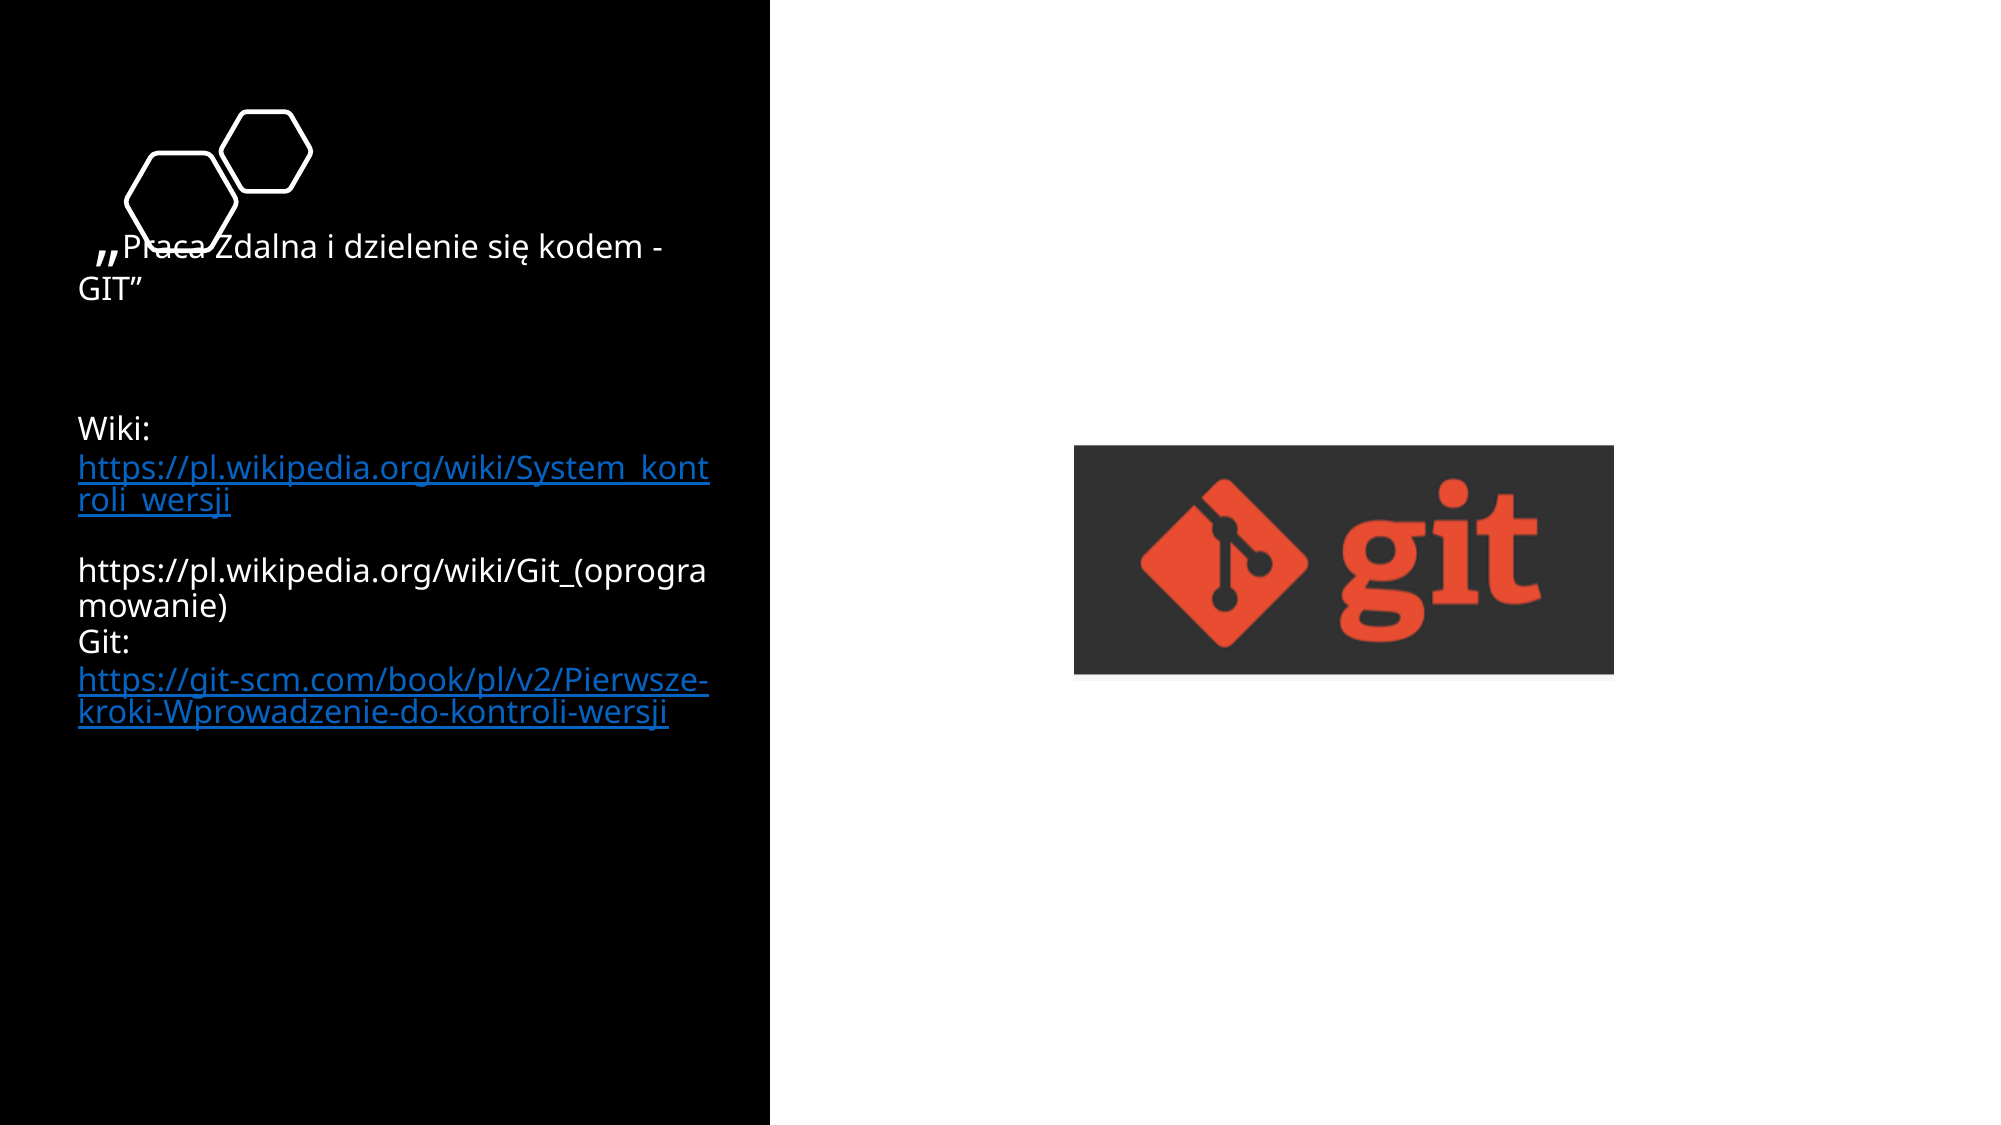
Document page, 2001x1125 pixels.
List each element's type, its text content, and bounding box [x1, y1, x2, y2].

picture [1074, 444, 1614, 681]
text_box [771, 0, 2000, 1125]
text_box [0, 0, 771, 1125]
title „Praca Zdalna i dzielenie się kodem - GIT” Wiki: https://pl.wikipedia.org/wiki/System_kontroli_wersji https://pl.wikipedia.org/wiki/Git_(oprogramowanie) Git: https://git-scm.com/book/pl/v2/Pierwsze-kroki-Wprowadzenie-do-kontroli-wersji [62, 191, 735, 894]
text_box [125, 111, 311, 251]
